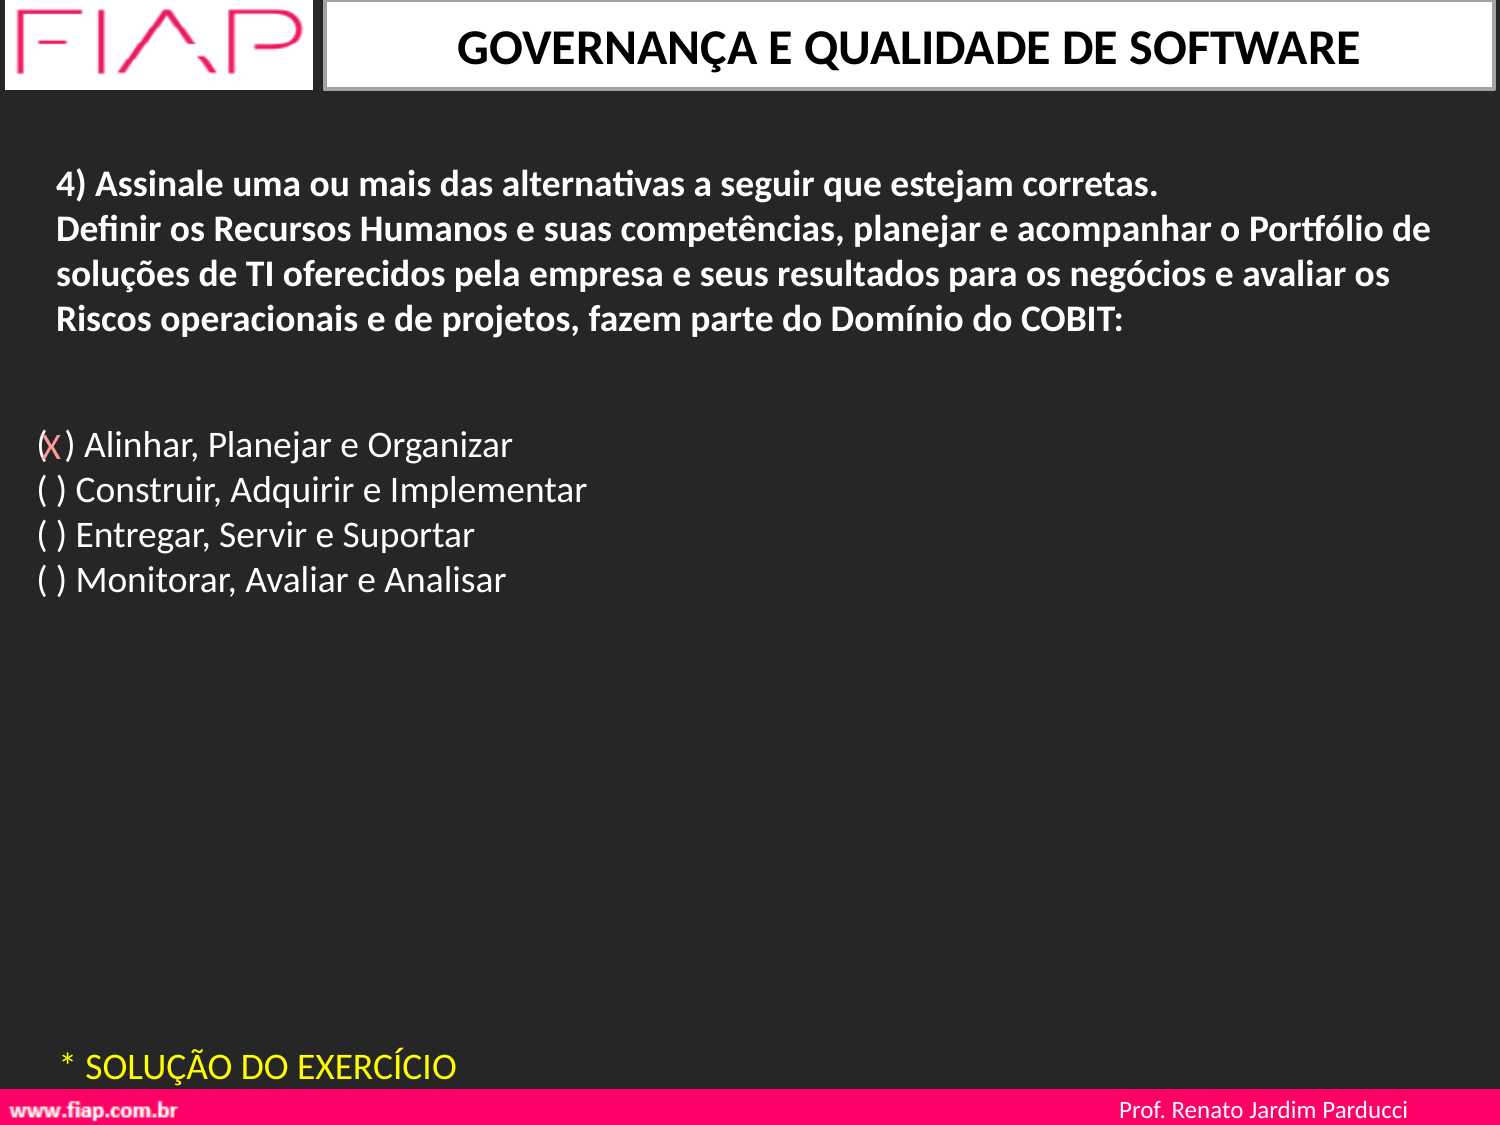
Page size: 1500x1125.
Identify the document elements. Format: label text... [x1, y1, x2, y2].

text_box * SOLUÇÃO DO EXERCÍCIO [43, 1034, 472, 1095]
text_box ( ) Alinhar, Planejar e Organizar ( ) Construir, Adquirir e Implementar ( ) Entregar, Servir e Suportar ( ) Monitorar, Avaliar e Analisar [21, 412, 603, 608]
text_box 4) Assinale uma ou mais das alternativas a seguir que estejam corretas. Definir os Recursos Humanos e suas competências, planejar e acompanhar o Portfólio de soluções de TI oferecidos pela empresa e seus resultados para os negócios e avaliar os Riscos operacionais e de projetos, fazem parte do Domínio do COBIT: [41, 151, 1490, 347]
text_box X [26, 414, 77, 475]
